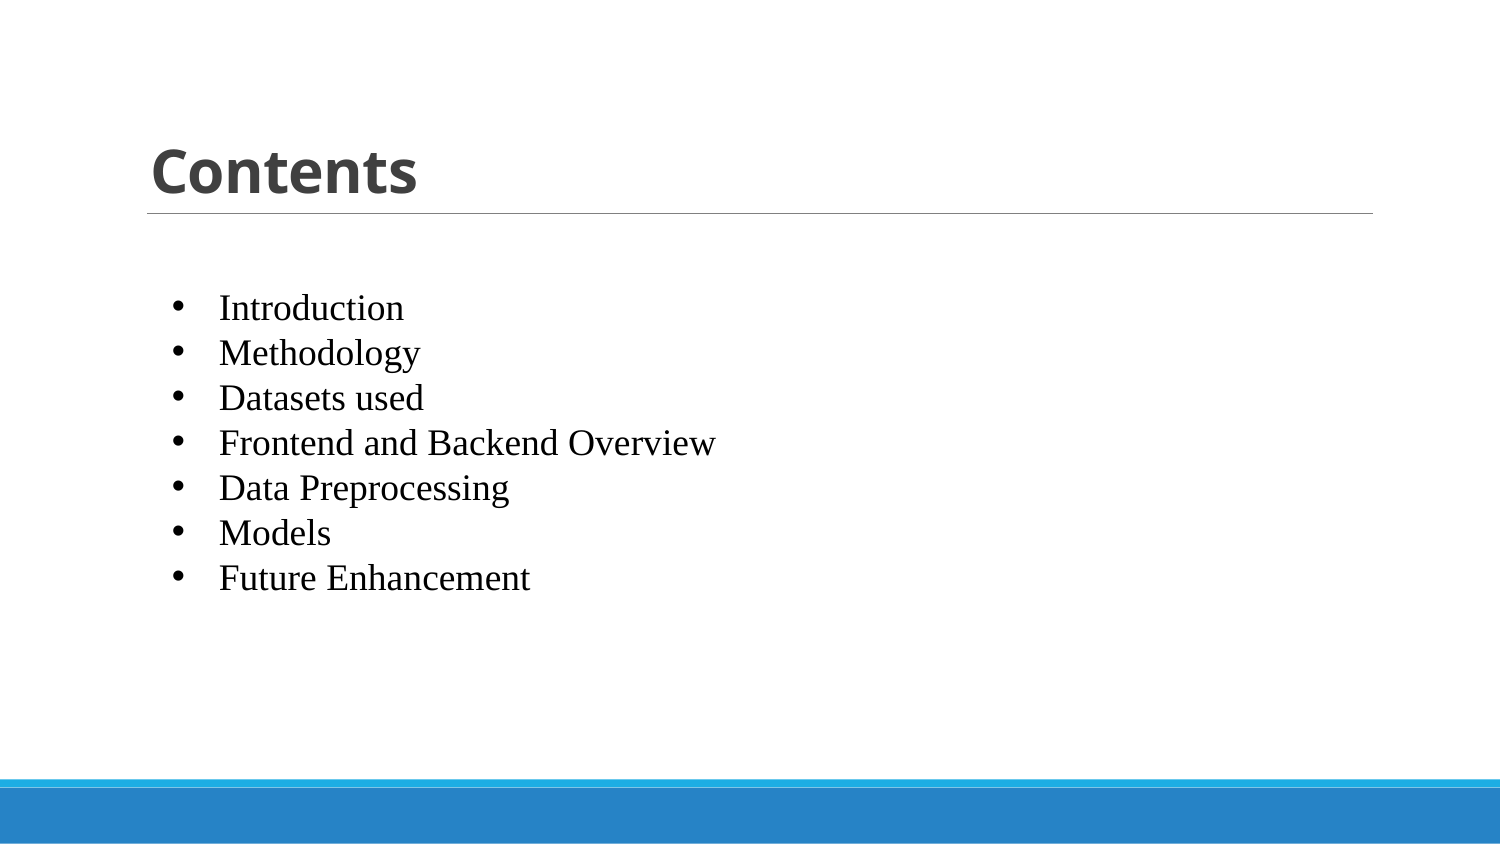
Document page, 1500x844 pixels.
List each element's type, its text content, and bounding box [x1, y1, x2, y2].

title Contents [135, 35, 1373, 214]
text_box Introduction Methodology Datasets used Frontend and Backend Overview Data Preprocessing Models Future Enhancement [157, 275, 1384, 606]
